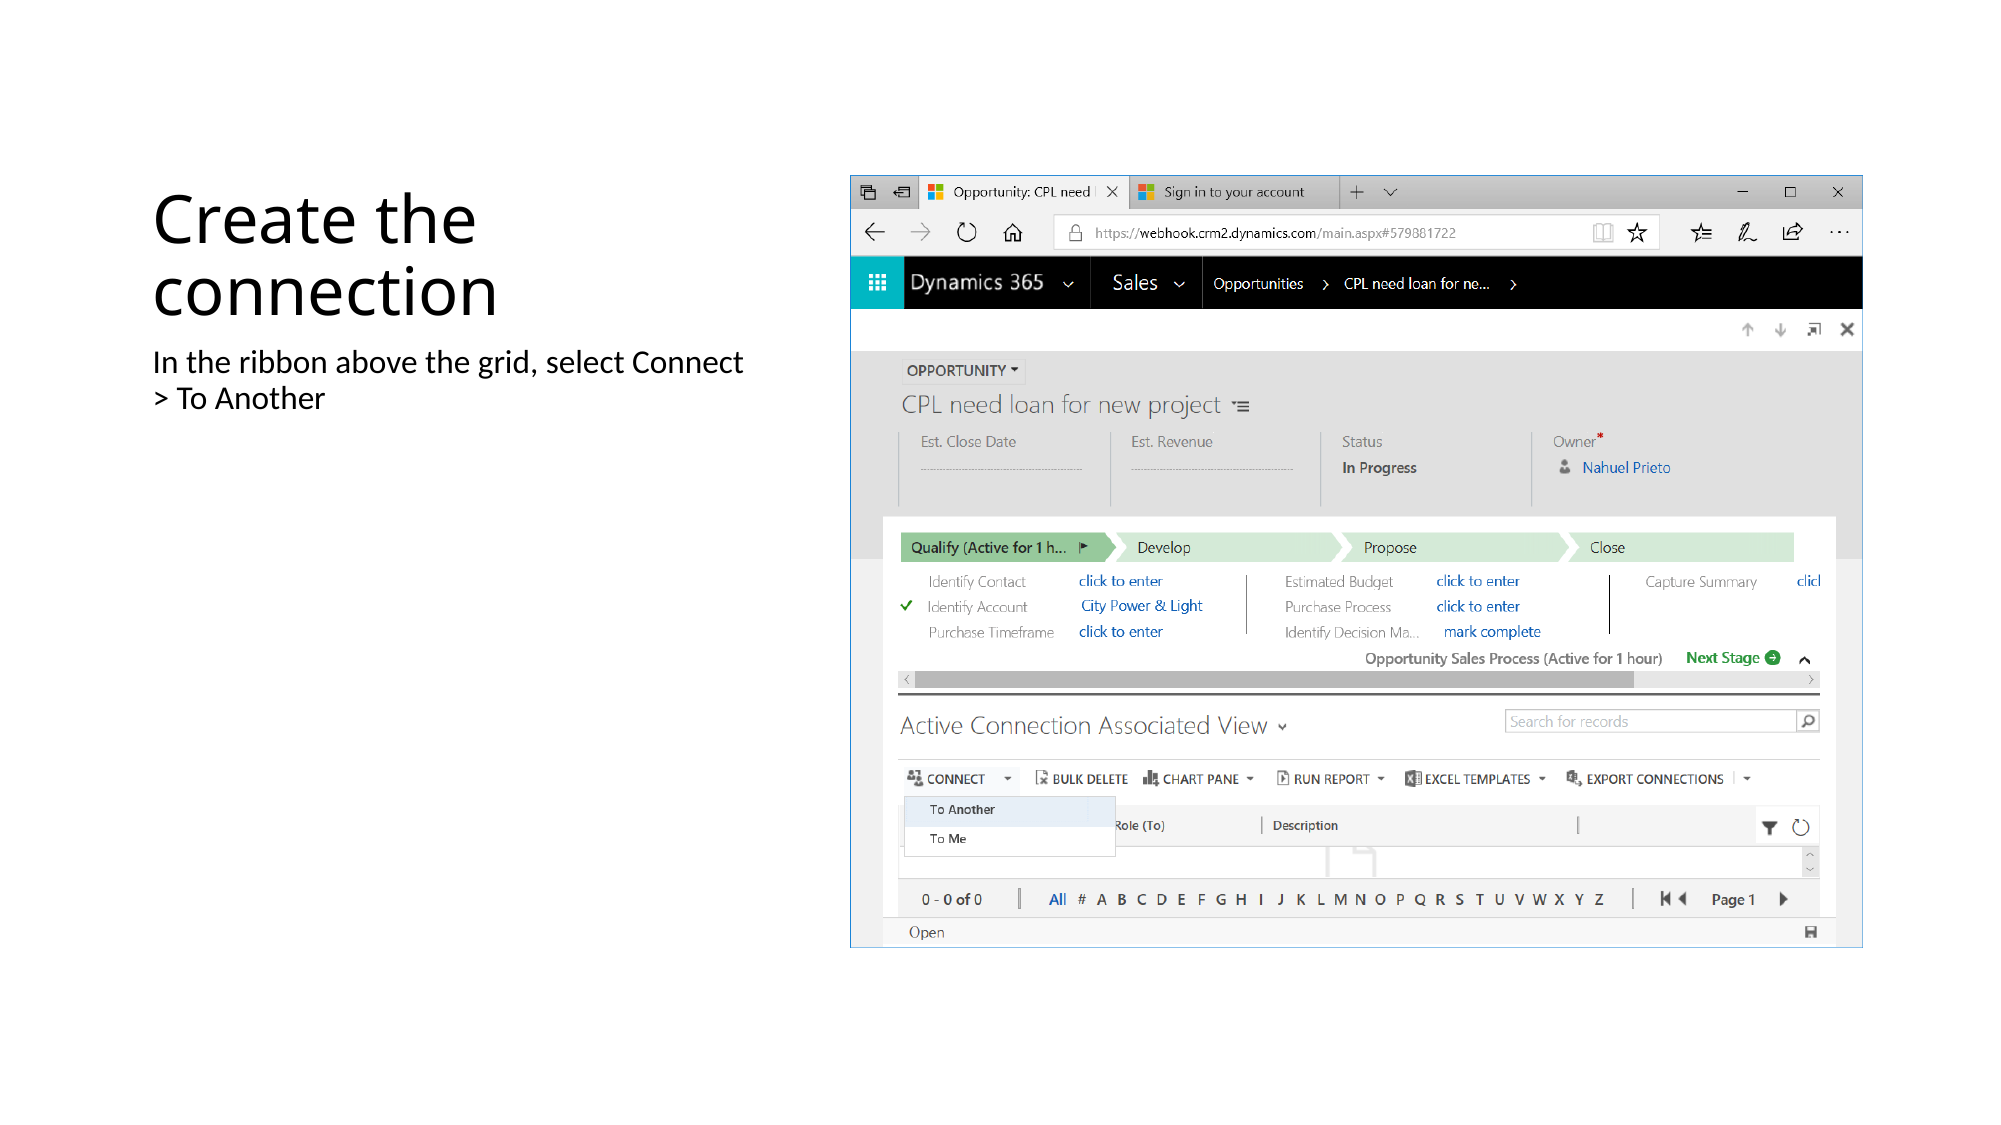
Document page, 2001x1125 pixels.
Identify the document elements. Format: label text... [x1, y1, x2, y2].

title Create the connection [137, 75, 783, 337]
list In the ribbon above the grid, select Connect > To Another [137, 337, 783, 963]
picture [850, 161, 1863, 962]
